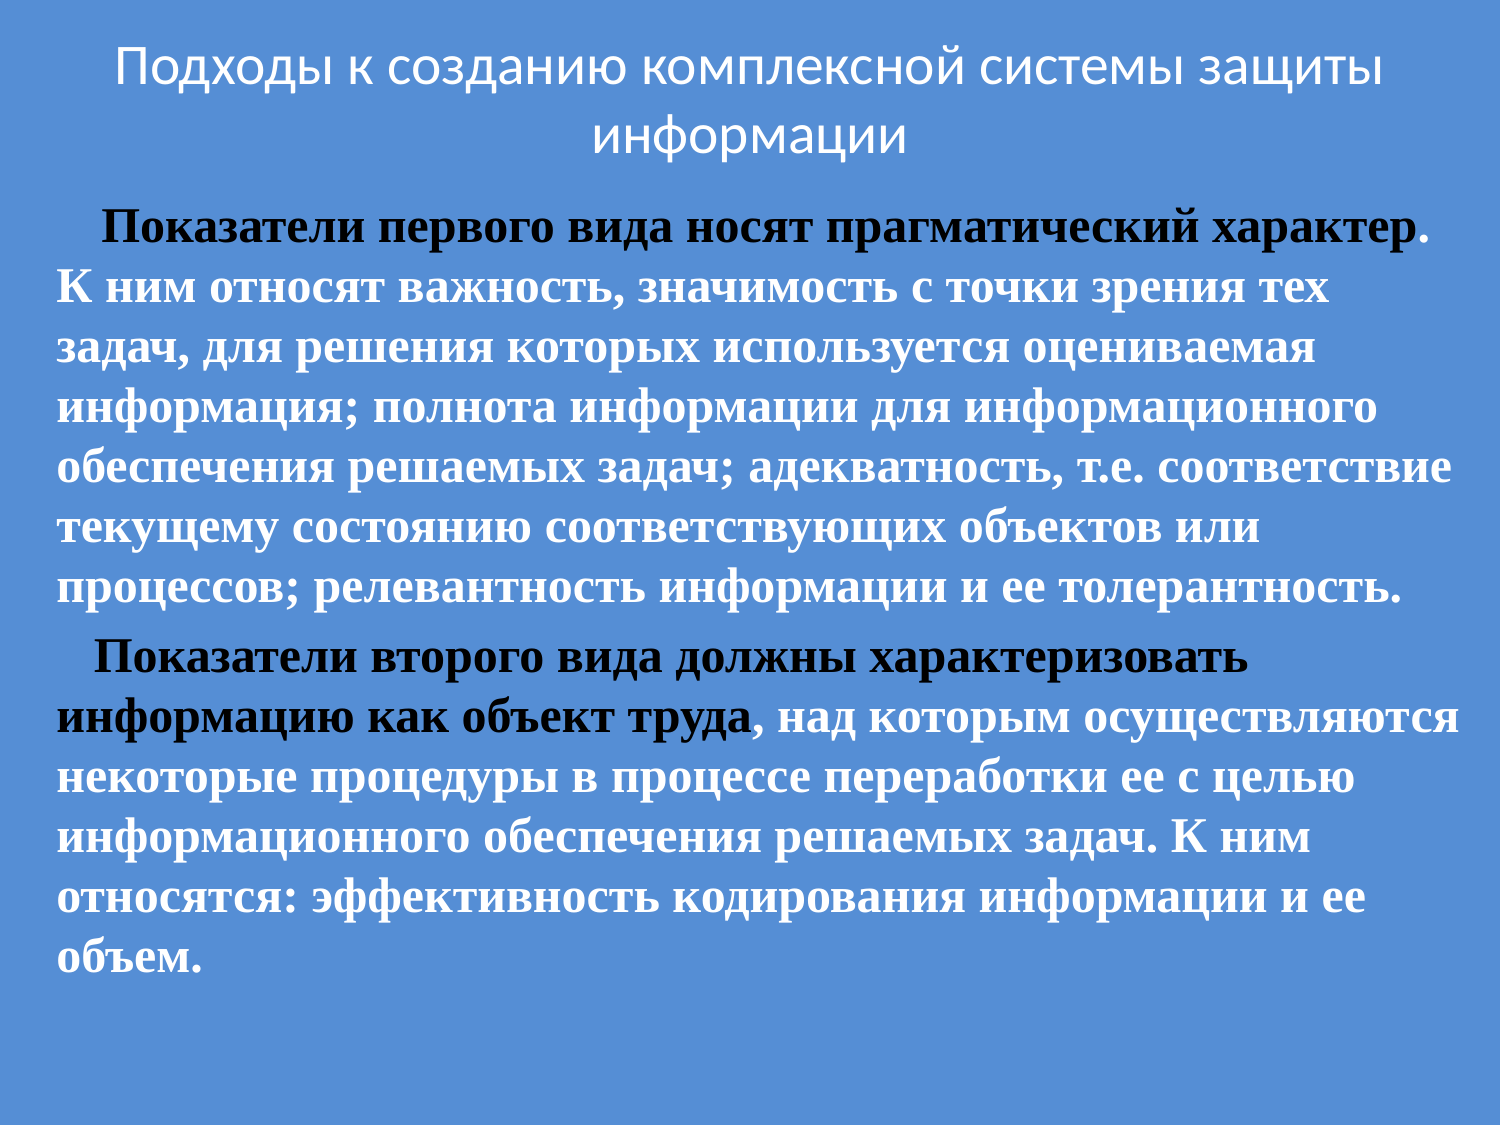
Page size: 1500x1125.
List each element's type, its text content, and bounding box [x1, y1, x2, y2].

list Показатели первого вида носят прагматический характер. К ним относят важность, значимость с точки зрения тех задач, для решения которых используется оцениваемая информация; полнота информации для информационного обеспечения решаемых задач; адекватность, т.е. соответствие текущему состоянию соответствующих объектов или процессов; релевантность информации и ее толерантность. Показатели второго вида должны характеризовать информацию как объект труда, над которым осуществляются некоторые процедуры в процессе переработки ее с целью информационного обеспечения решаемых задач. К ним относятся: эффективность кодирования информации и ее объем. [41, 184, 1483, 1005]
title Подходы к созданию комплексной системы защиты информации [75, 19, 1425, 173]
